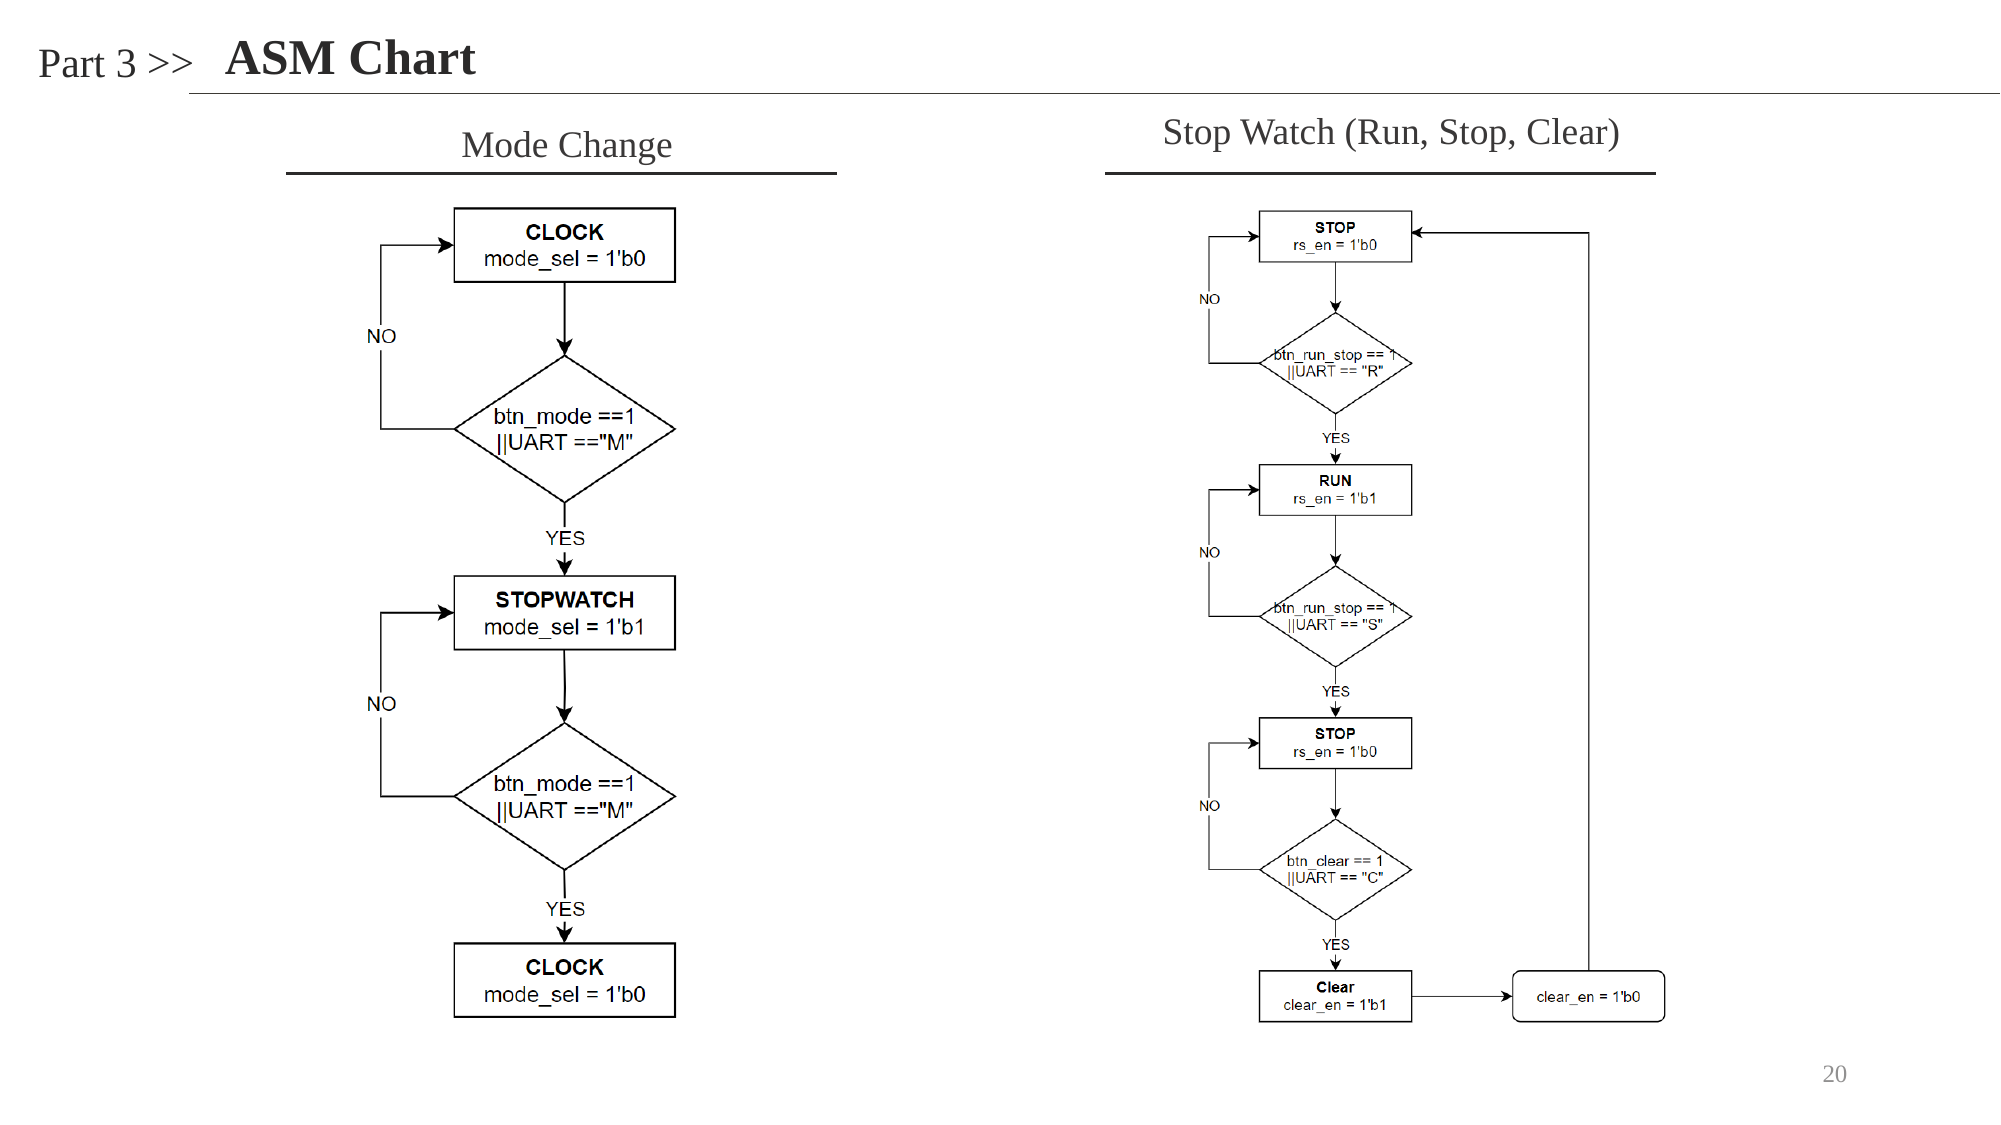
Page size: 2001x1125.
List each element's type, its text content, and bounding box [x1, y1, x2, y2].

text_box Part 3 >> [23, 28, 210, 93]
text_box Mode Change [446, 112, 689, 172]
picture [298, 187, 802, 1043]
slide_number 20 [1412, 1042, 1863, 1103]
text_box Stop Watch (Run, Stop, Clear) [1147, 99, 1636, 160]
picture [1136, 184, 1689, 1043]
text_box ASM Chart [210, 17, 813, 92]
